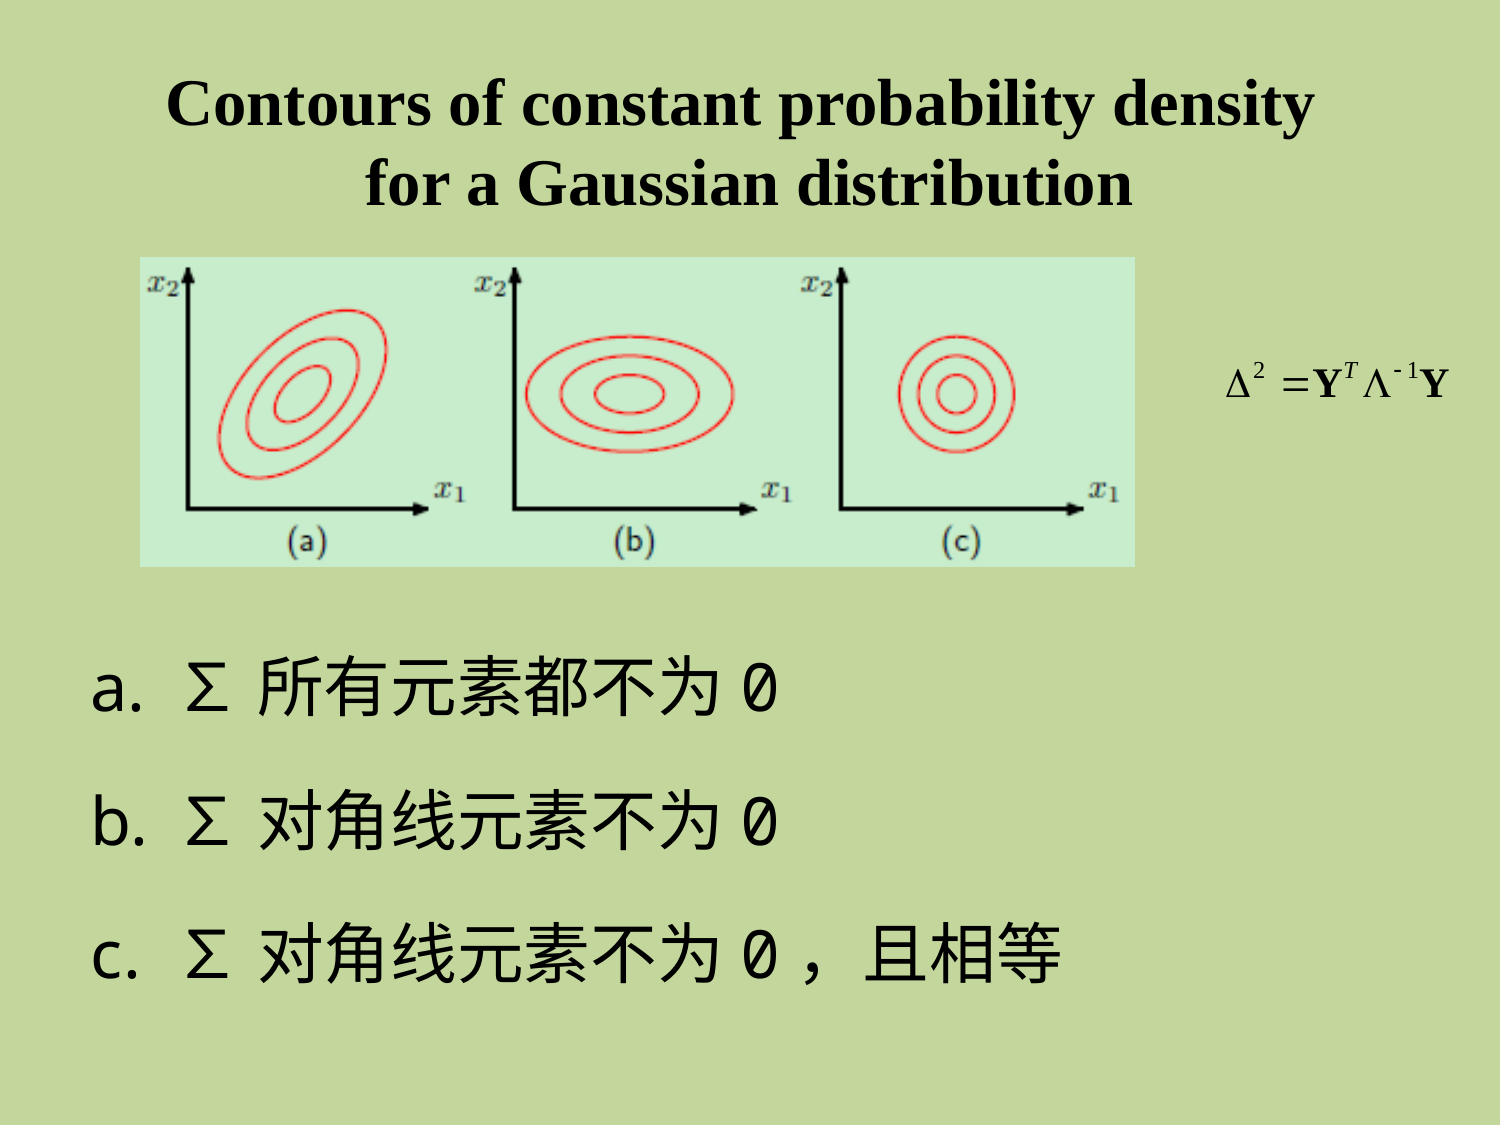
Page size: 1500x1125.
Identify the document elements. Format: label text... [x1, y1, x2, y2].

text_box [1218, 351, 1458, 405]
list ∑所有元素都不为0 ∑对角线元素不为0 ∑对角线元素不为0，且相等 [75, 597, 1425, 1005]
picture [140, 257, 1135, 567]
title Contours of constant probability density for a Gaussian distribution [75, 45, 1425, 233]
